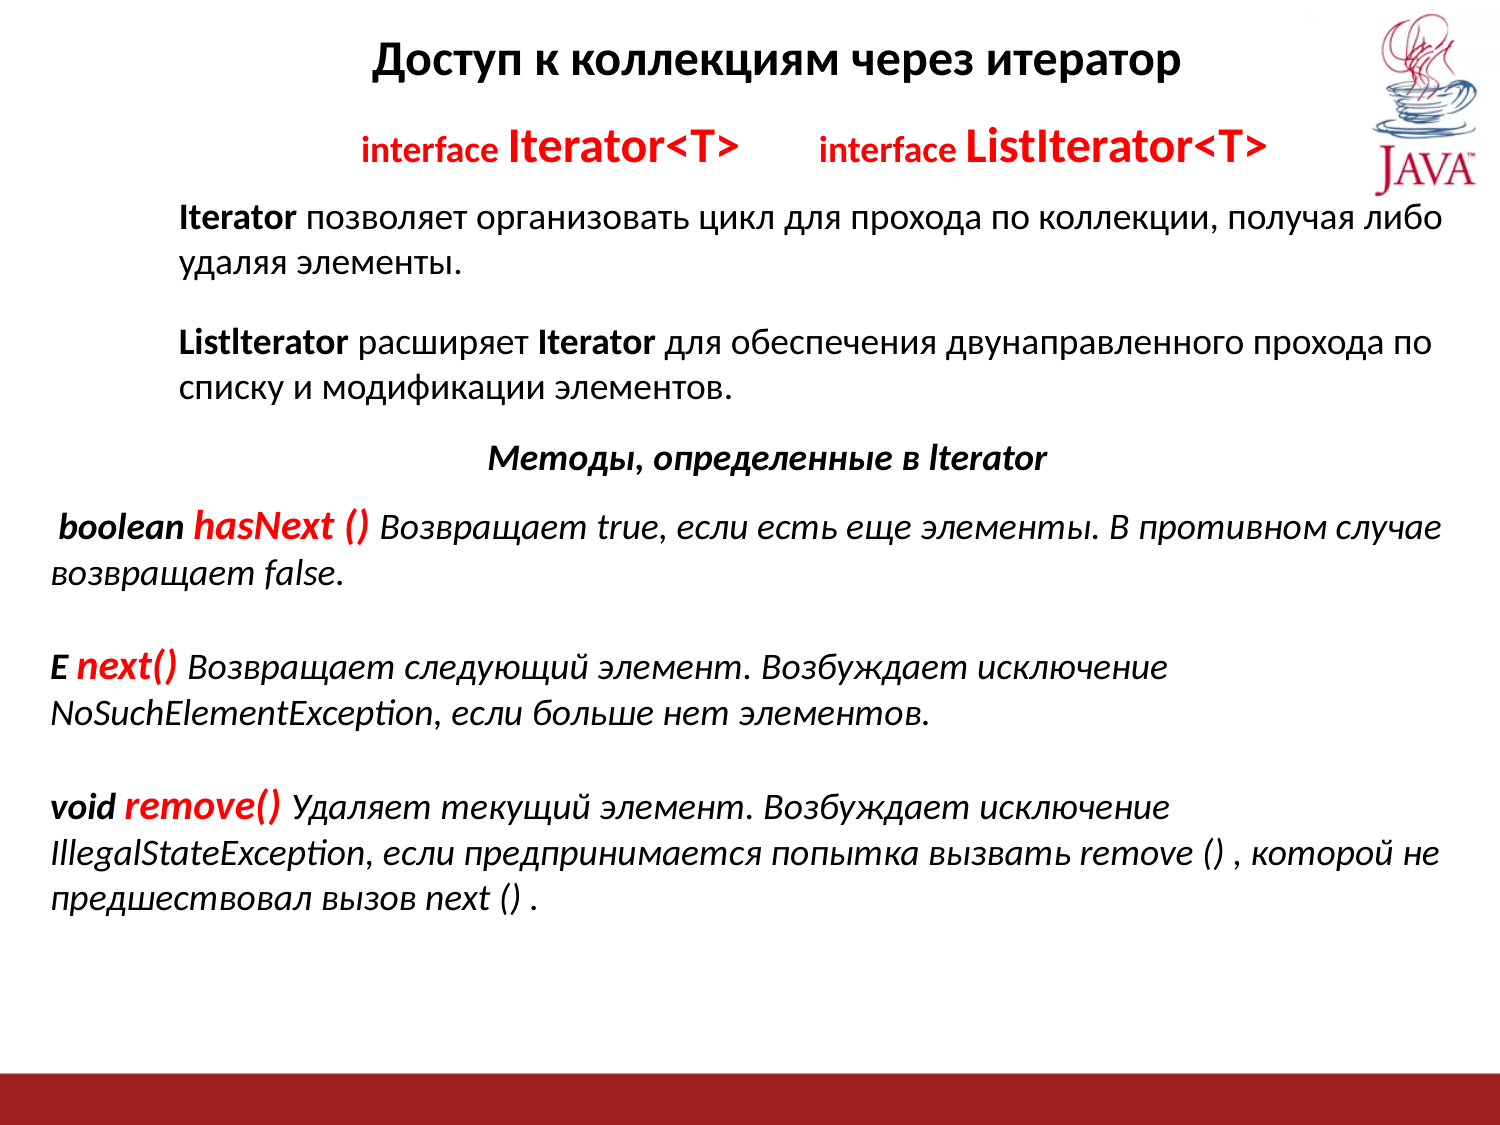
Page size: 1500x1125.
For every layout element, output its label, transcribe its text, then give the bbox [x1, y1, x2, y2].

text_box Методы, определенные в lterator boolean hasNext () Возвращает trиe, если есть еще элементы. В противном случае возвращает false. Е next() Возвращает следующий элемент. Возбуждает исключение NoSиchElementException, если больше нет элементов. void remove() Удаляет текущий элемент. Возбуждает исключение IllegalStateException, если предпринимается попытка вызвать remove () , которой не предшествовал вызов next () . [35, 425, 1500, 971]
text_box Доступ к коллекциям через итератор [292, 17, 1262, 93]
picture [0, 0, 1500, 1125]
text_box interface Iterator<T> interface ListIterator<T> Iterator позволяет организовать цикл для прохода по коллекции, получая либо удаляя элементы. Listlterator расширяет Iterator для обеспечения двунаправленного прохода по списку и модификации элементов. [164, 104, 1477, 415]
